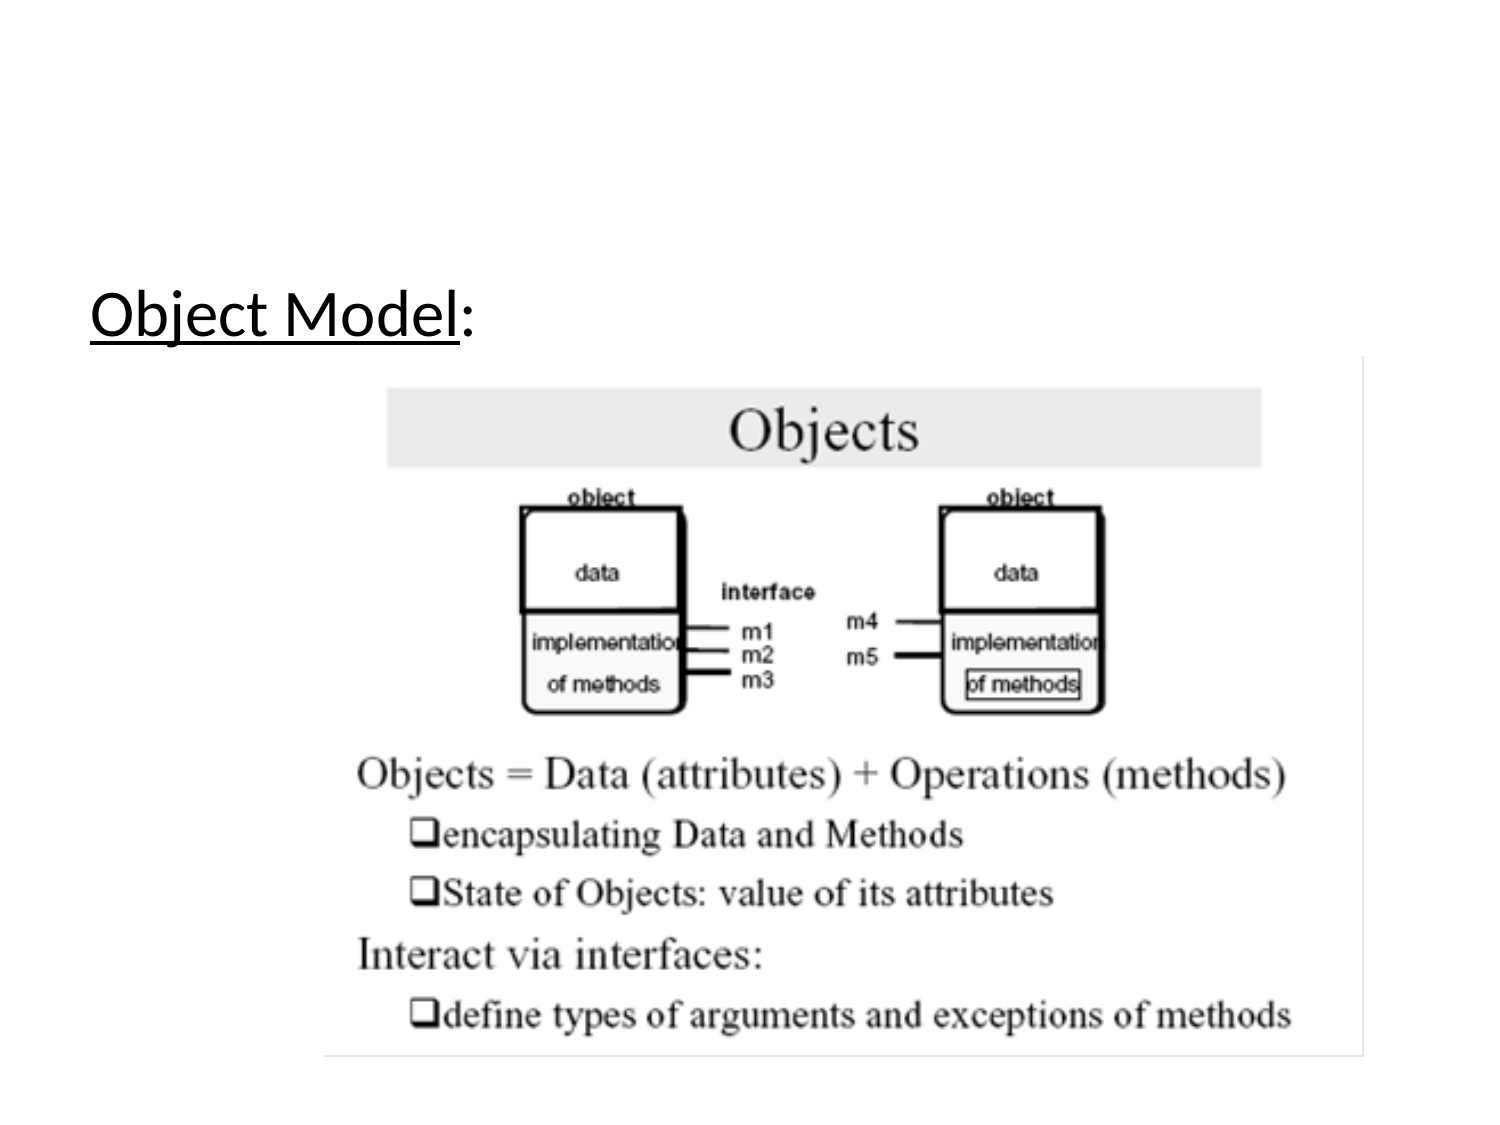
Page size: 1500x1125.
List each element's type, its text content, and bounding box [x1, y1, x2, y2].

list Object Model: [75, 262, 1425, 1005]
picture [324, 356, 1366, 1059]
